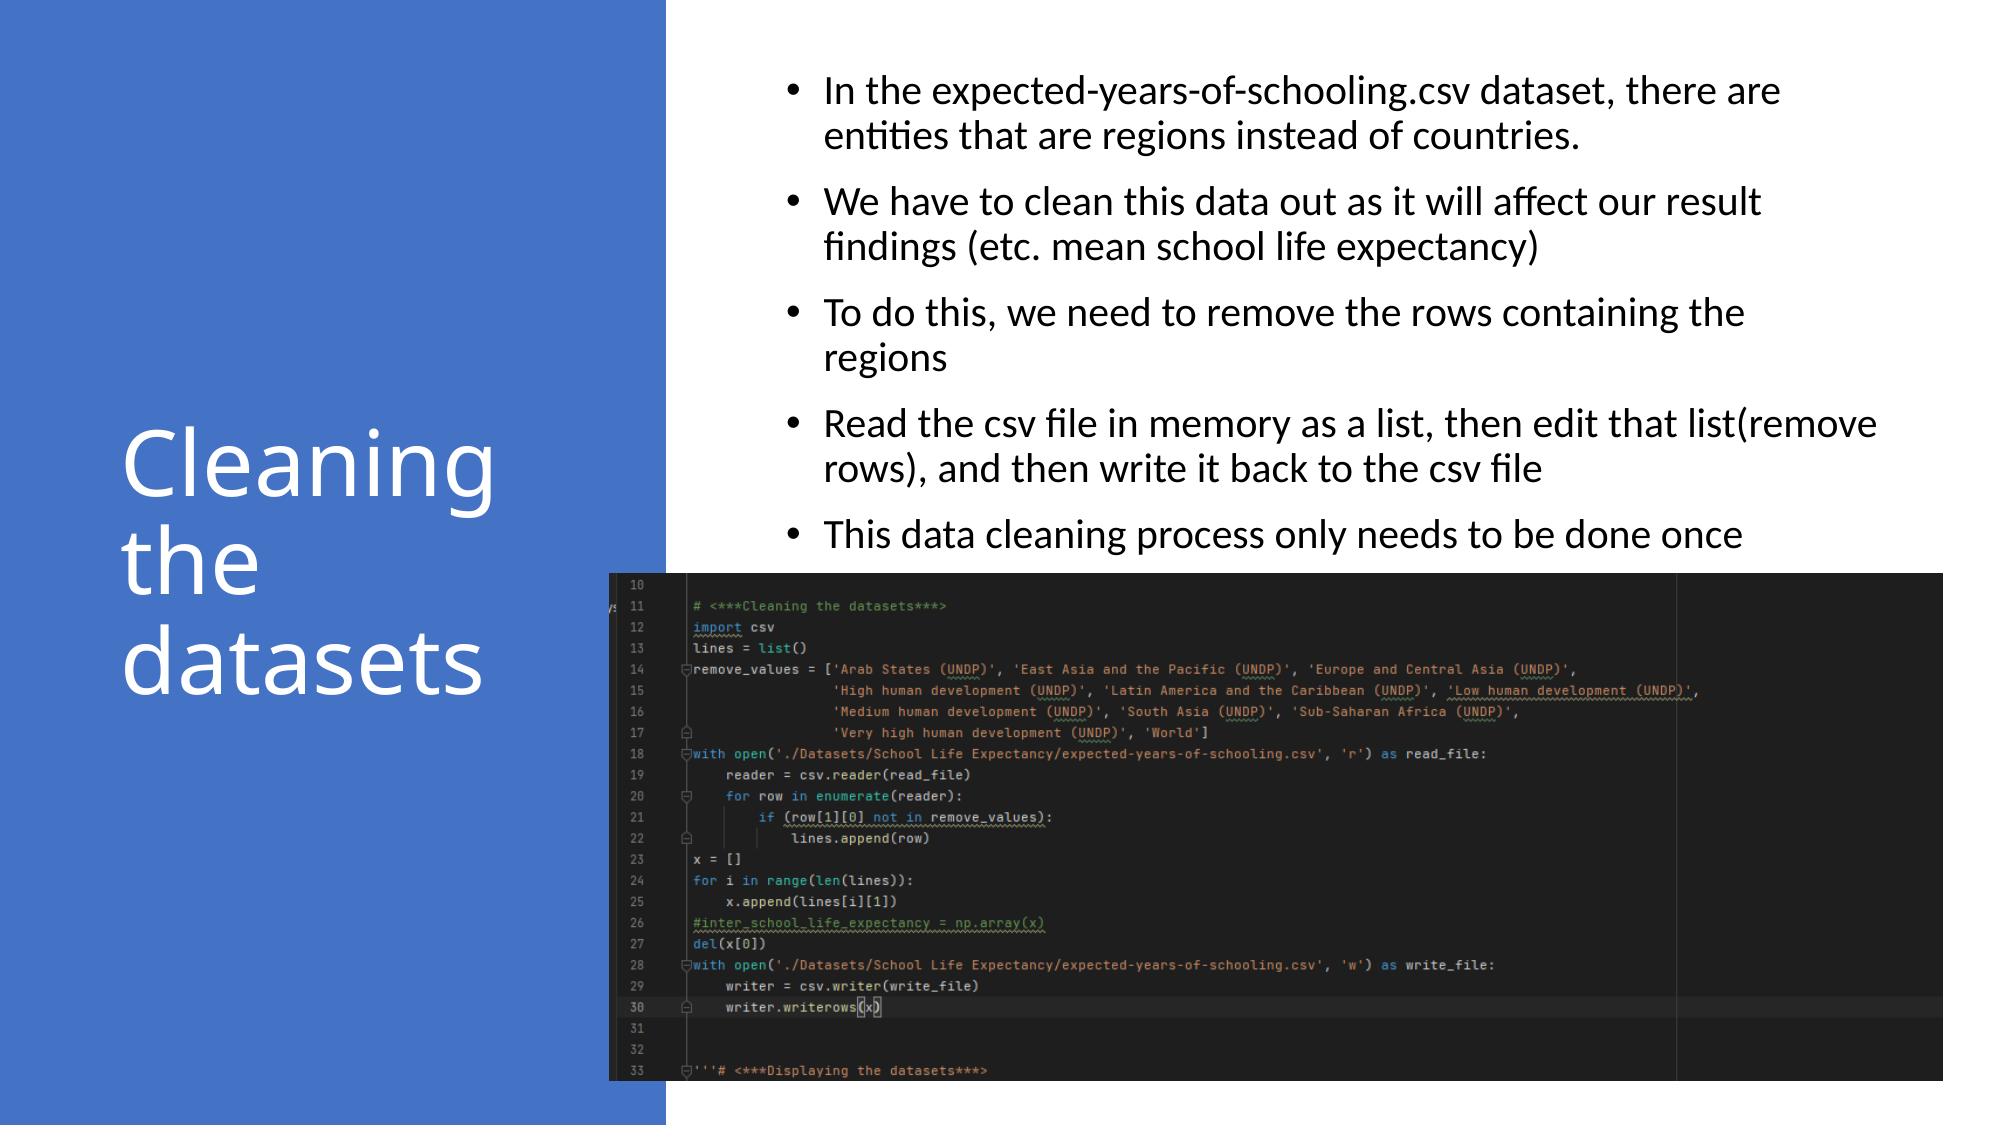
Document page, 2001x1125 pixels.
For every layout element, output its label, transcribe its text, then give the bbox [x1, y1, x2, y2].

list In the expected-years-of-schooling.csv dataset, there are entities that are regions instead of countries. We have to clean this data out as it will affect our result findings (etc. mean school life expectancy) To do this, we need to remove the rows containing the regions Read the csv file in memory as a list, then edit that list(remove rows), and then write it back to the csv file This data cleaning process only needs to be done once [770, 44, 1895, 573]
title Cleaning the datasets [105, 104, 614, 1026]
picture [609, 573, 1943, 1081]
text_box [0, 0, 667, 1125]
